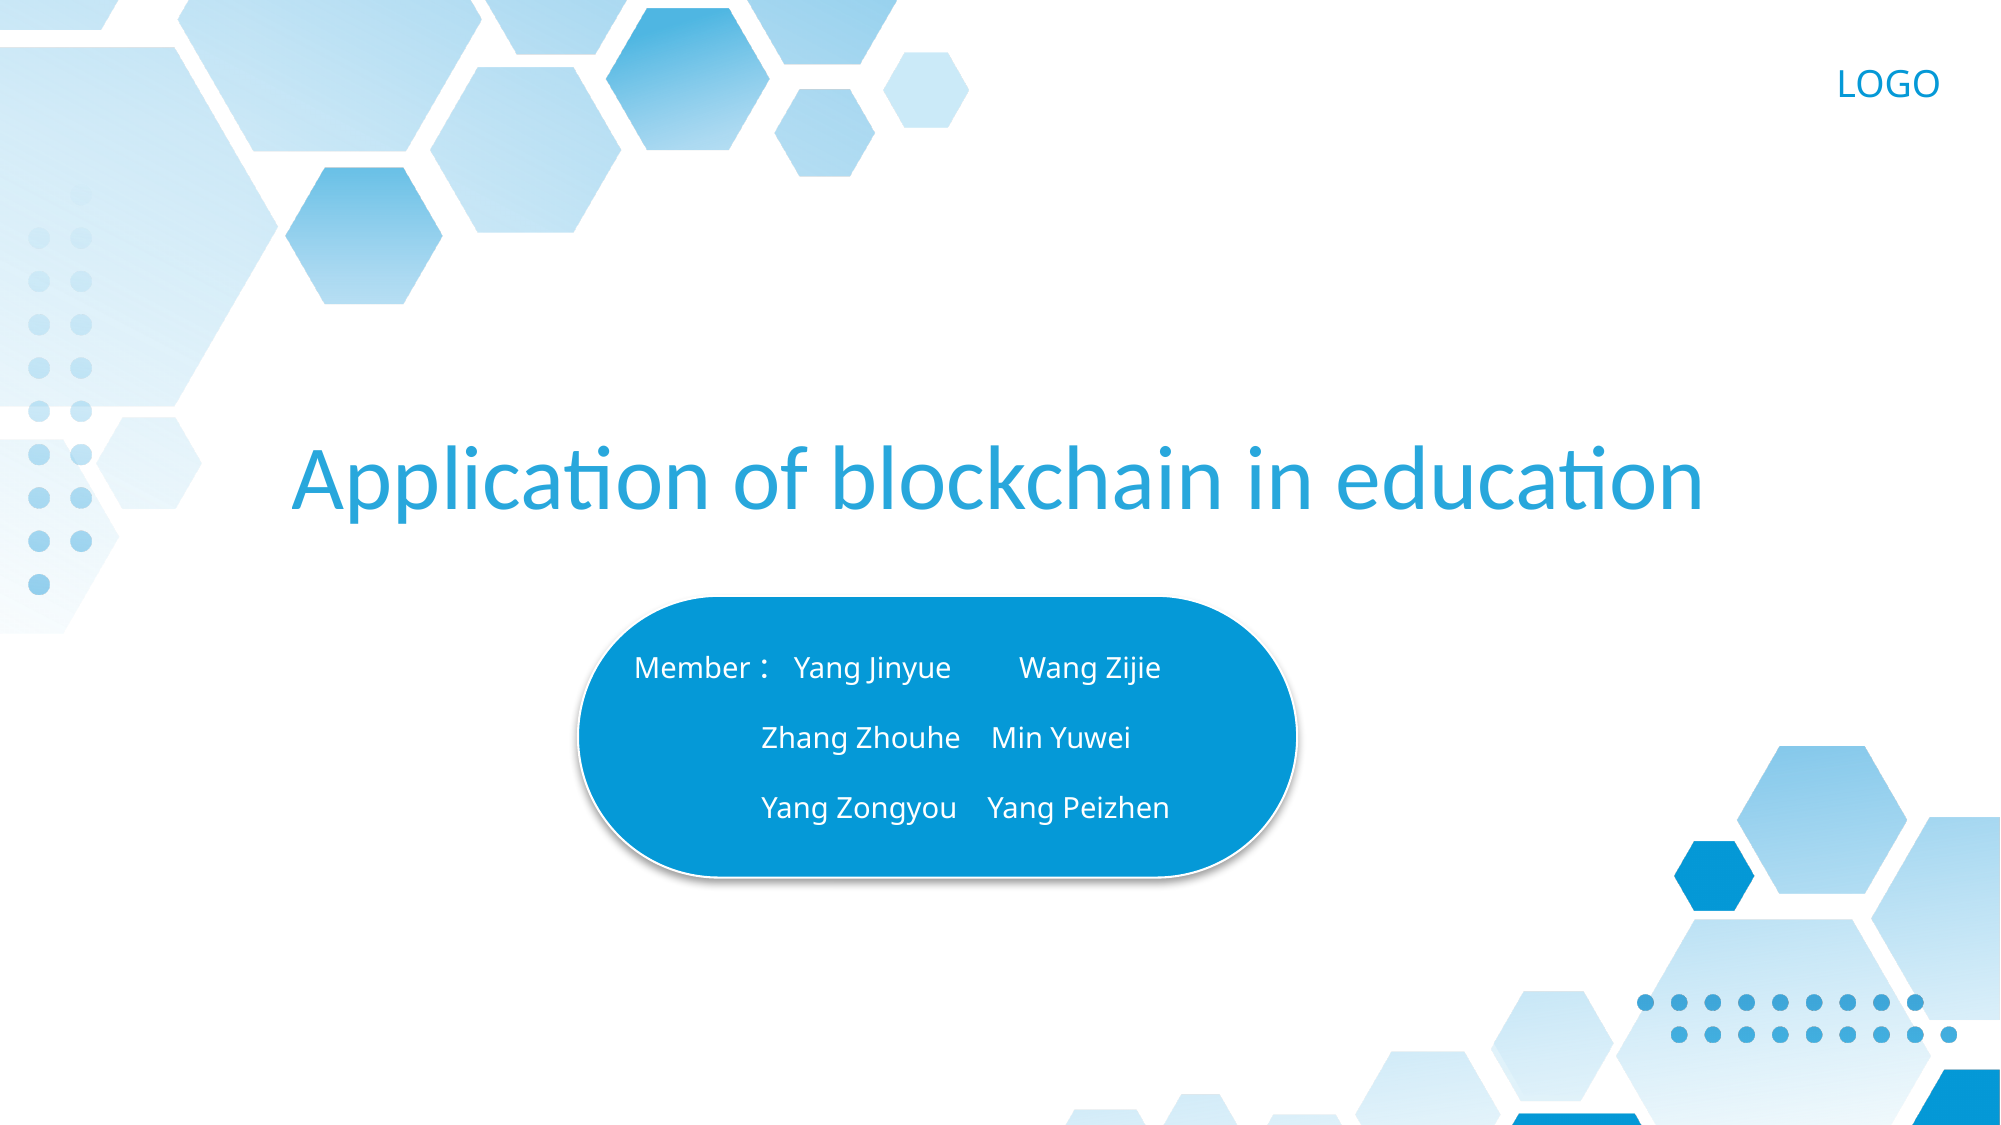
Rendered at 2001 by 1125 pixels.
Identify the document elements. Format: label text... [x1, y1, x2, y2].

text_box Application of blockchain in education [277, 410, 1723, 536]
picture [0, 0, 982, 634]
text_box Member：Yang Jinyue Wang Zijie Zhang Zhouhe Min Yuwei Yang Zongyou Yang Peizhen [576, 594, 1299, 879]
text_box LOGO [1821, 52, 1957, 113]
picture [1065, 746, 2000, 1125]
